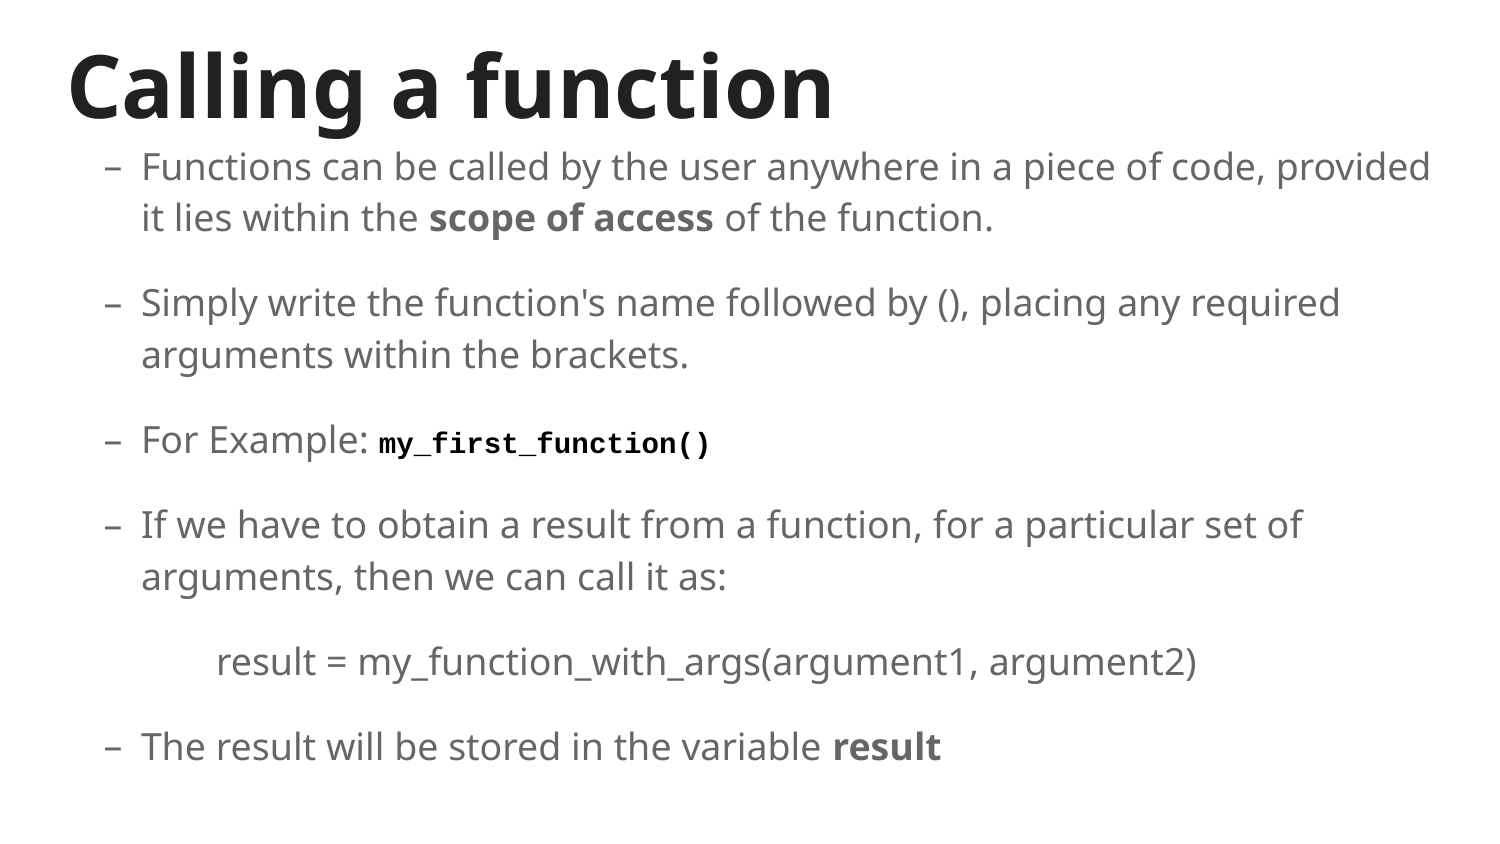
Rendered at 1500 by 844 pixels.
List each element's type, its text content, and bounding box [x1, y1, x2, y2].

title Calling a function [51, 16, 1449, 120]
list Functions can be called by the user anywhere in a piece of code, provided it lies within the scope of access of the function. Simply write the function's name followed by (), placing any required arguments within the brackets. For Example: my_first_function() If we have to obtain a result from a function, for a particular set of arguments, then we can call it as: result = my_function_with_args(argument1, argument2) The result will be stored in the variable result [51, 120, 1449, 723]
